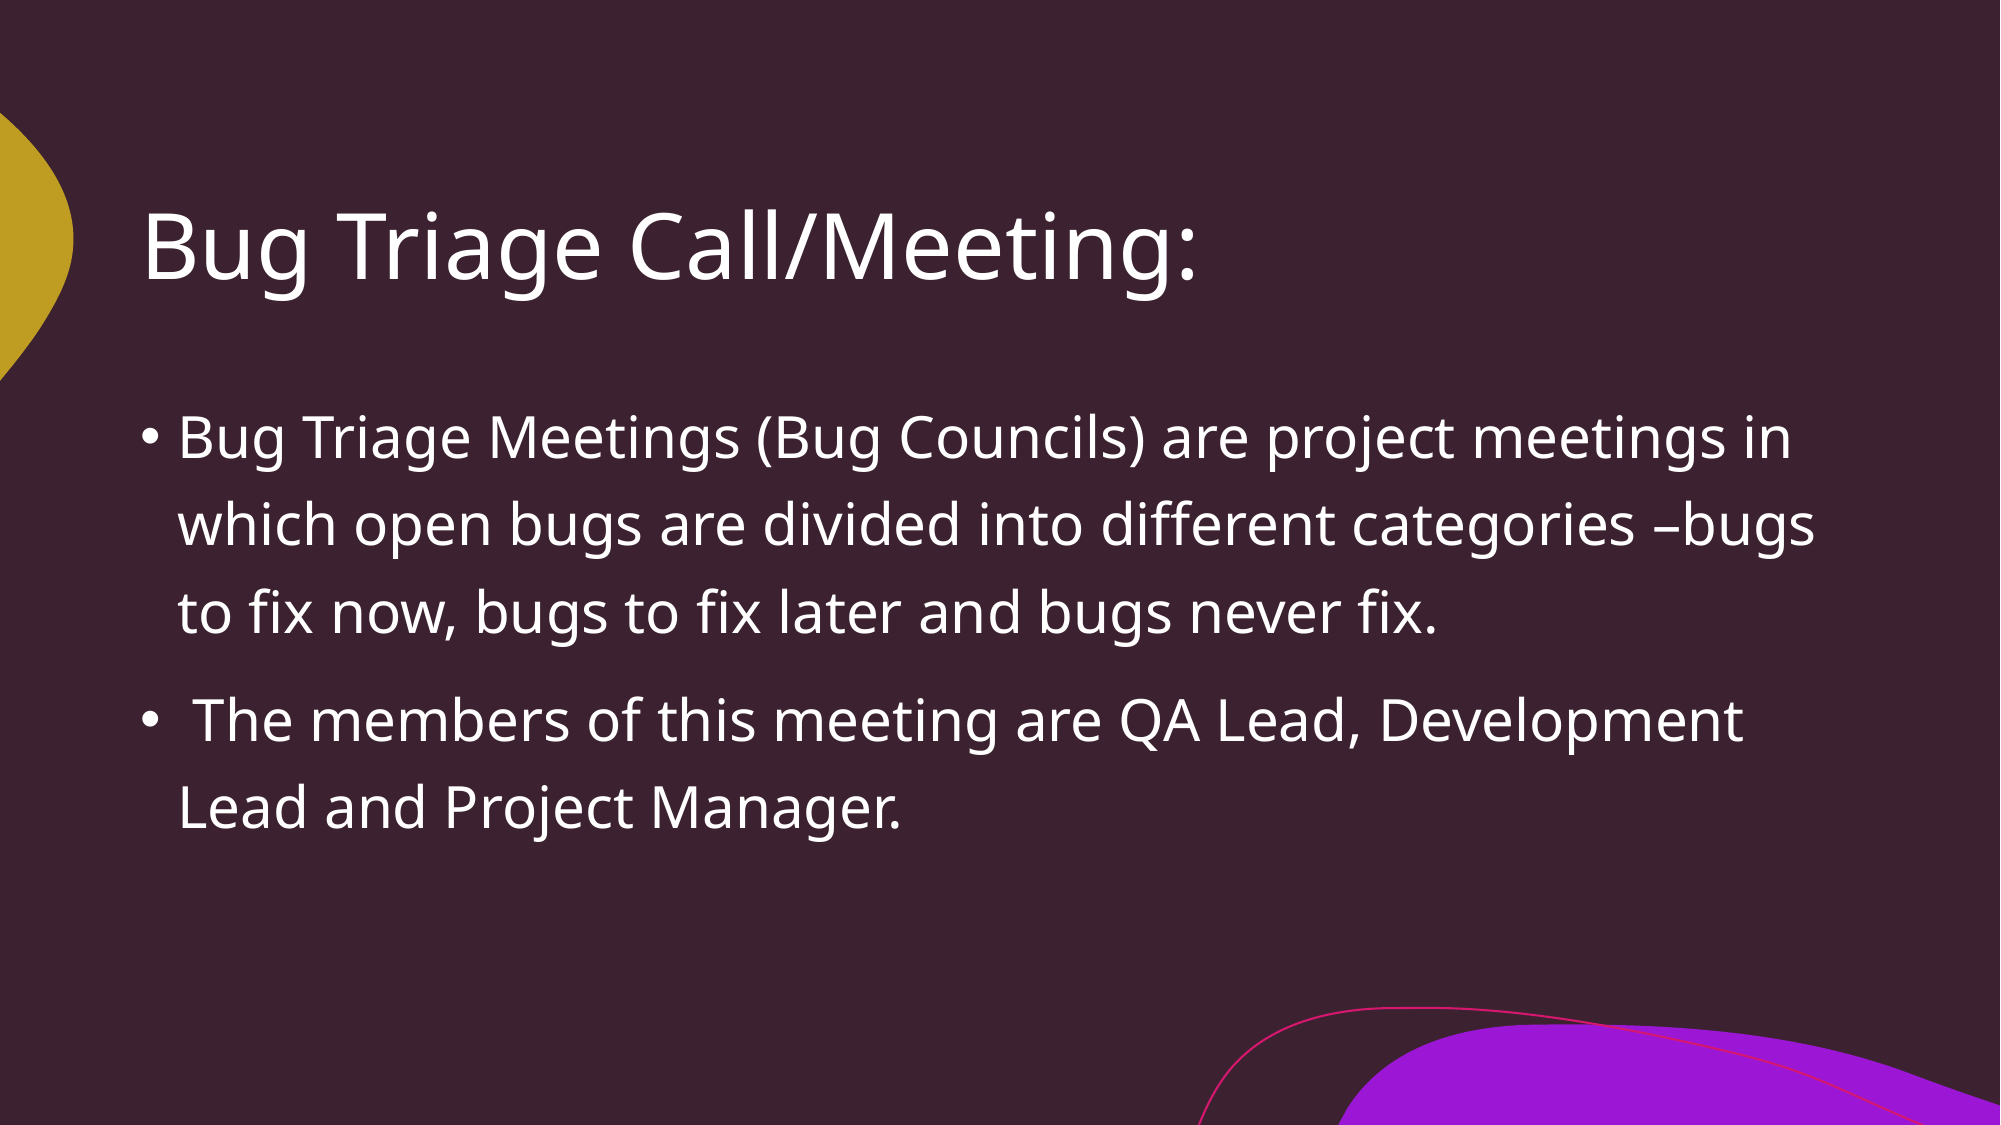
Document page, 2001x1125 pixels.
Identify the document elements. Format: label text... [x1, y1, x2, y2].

title Bug Triage Call/Meeting: [125, 125, 1875, 375]
list Bug Triage Meetings (Bug Councils) are project meetings in which open bugs are divided into different categories –bugs to fix now, bugs to fix later and bugs never fix. The members of this meeting are QA Lead, Development Lead and Project Manager. [125, 375, 1875, 920]
